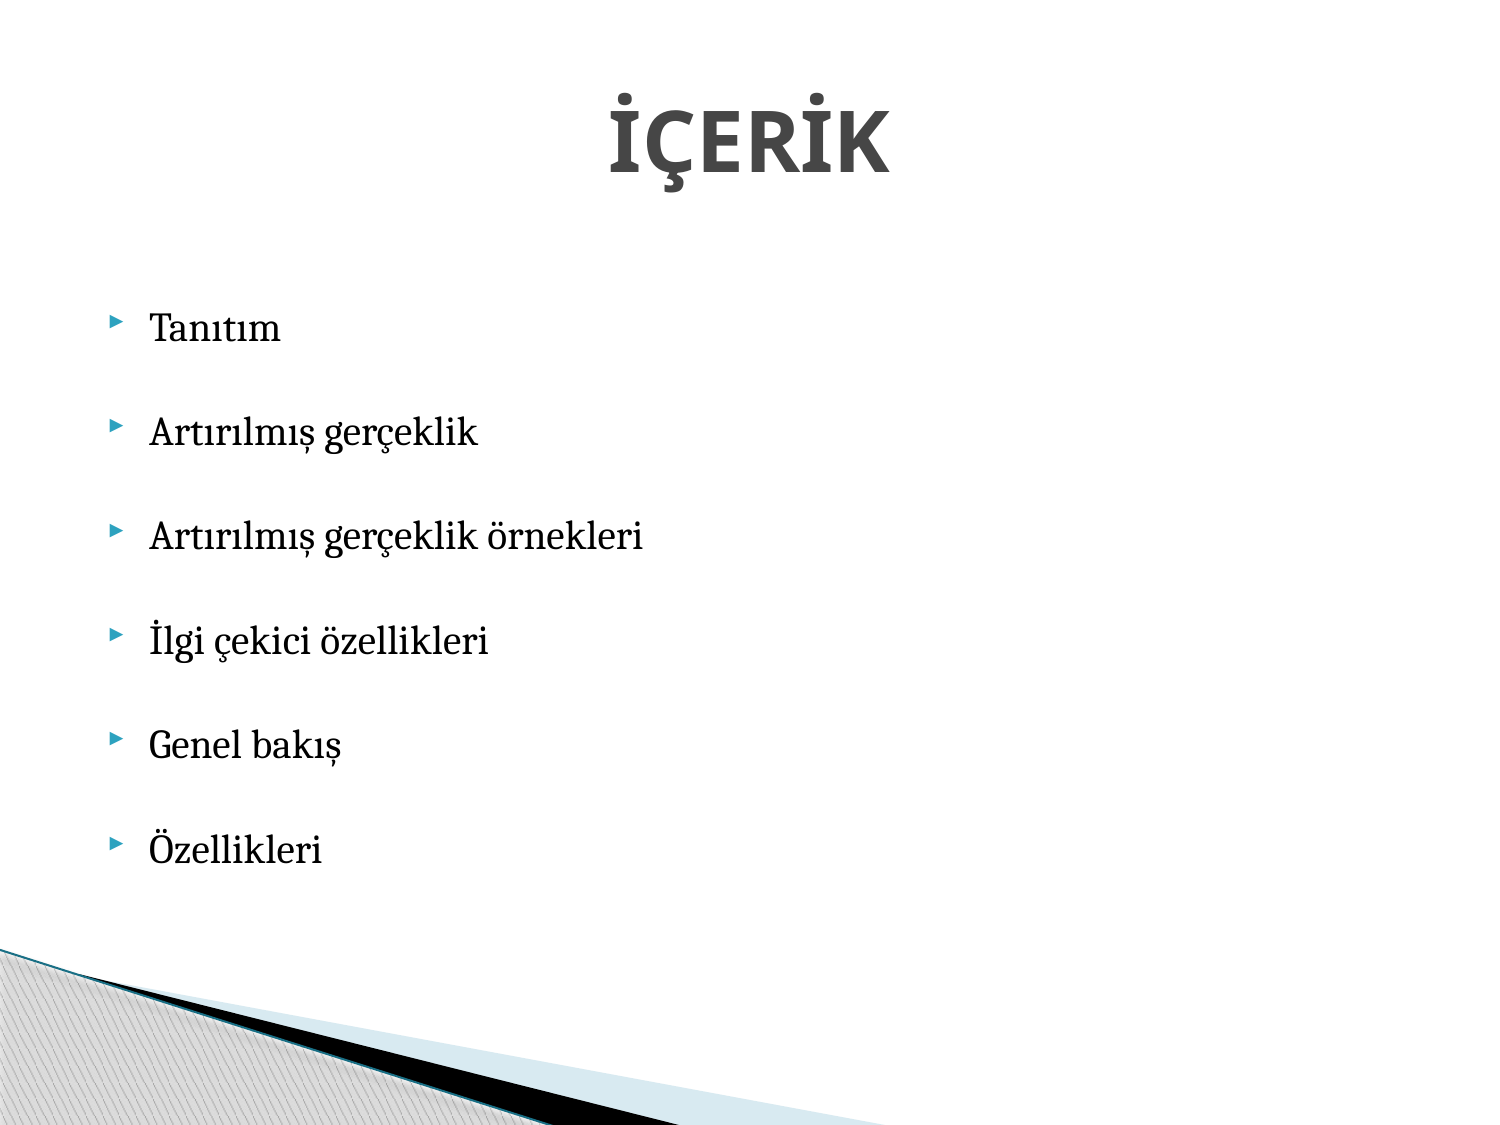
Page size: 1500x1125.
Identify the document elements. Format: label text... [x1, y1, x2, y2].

list Tanıtım Artırılmış gerçeklik Artırılmış gerçeklik örnekleri İlgi çekici özellikleri Genel bakış Özellikleri [75, 243, 1425, 986]
title İÇERİK [75, 45, 1425, 233]
